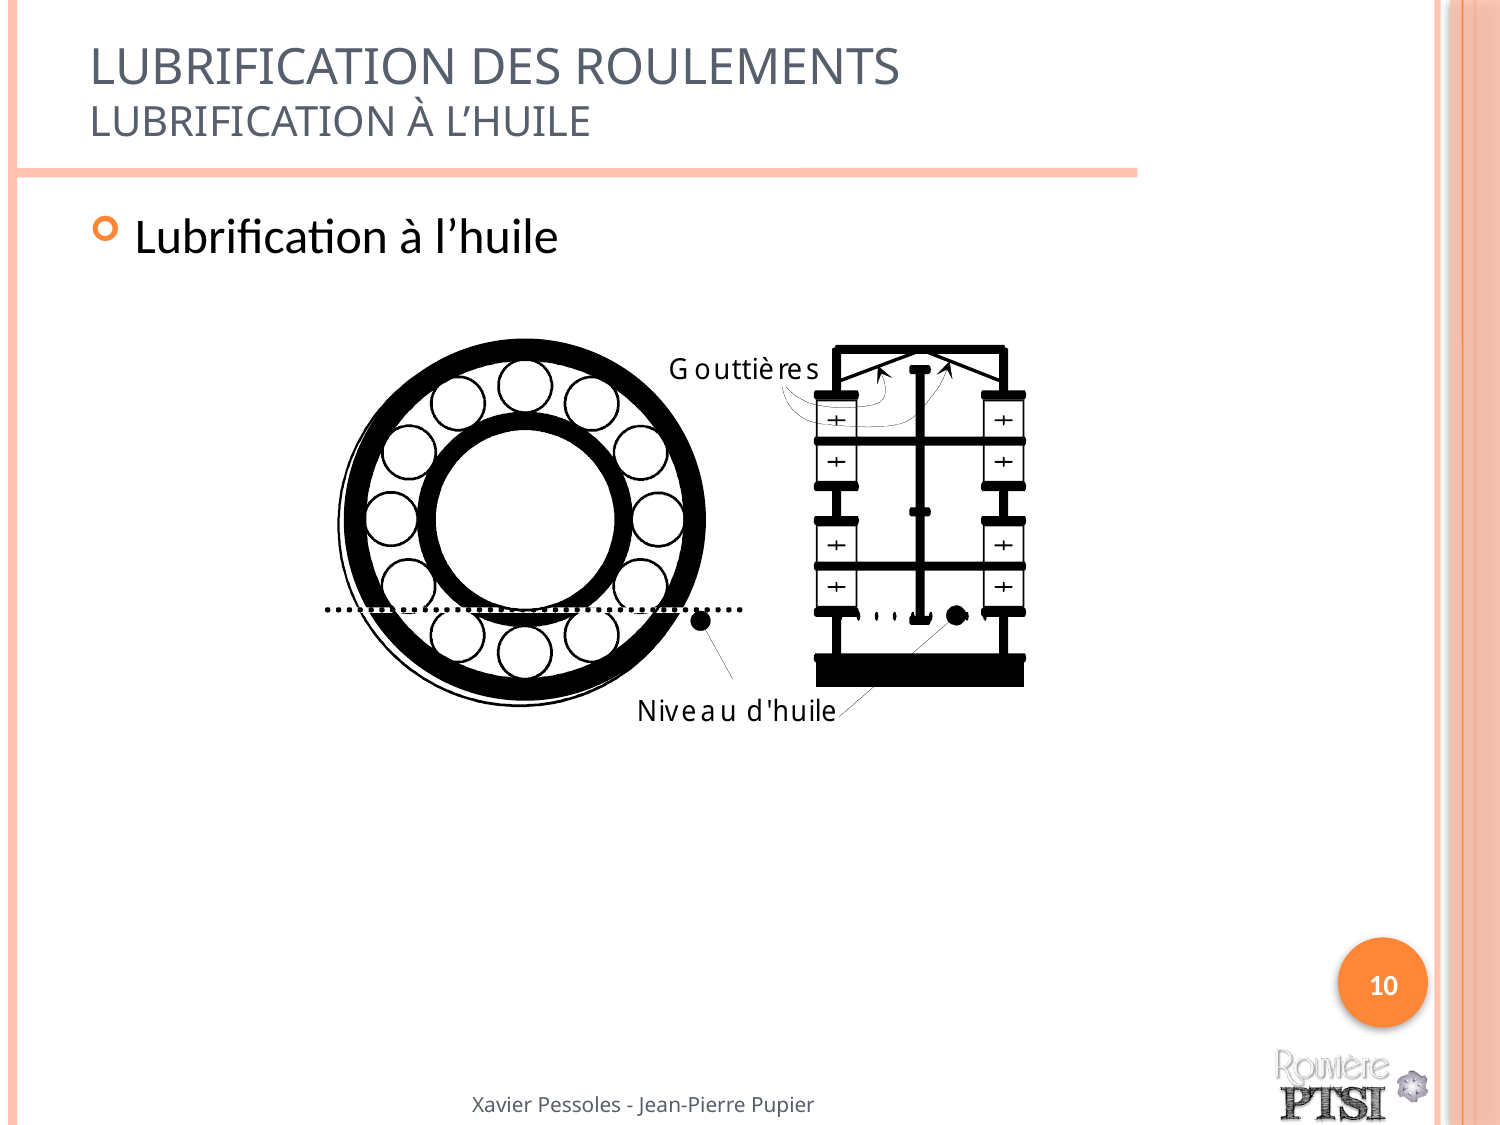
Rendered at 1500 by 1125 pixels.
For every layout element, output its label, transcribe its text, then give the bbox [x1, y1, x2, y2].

title Lubrification des roulements Lubrification à l’huile [75, 19, 1300, 161]
footer Xavier Pessoles - Jean-Pierre Pupier [12, 1086, 1275, 1125]
list Lubrification à l’huile [75, 196, 1300, 1062]
slide_number 10 [1333, 940, 1434, 1027]
picture [324, 337, 1029, 729]
picture [1274, 1048, 1428, 1125]
